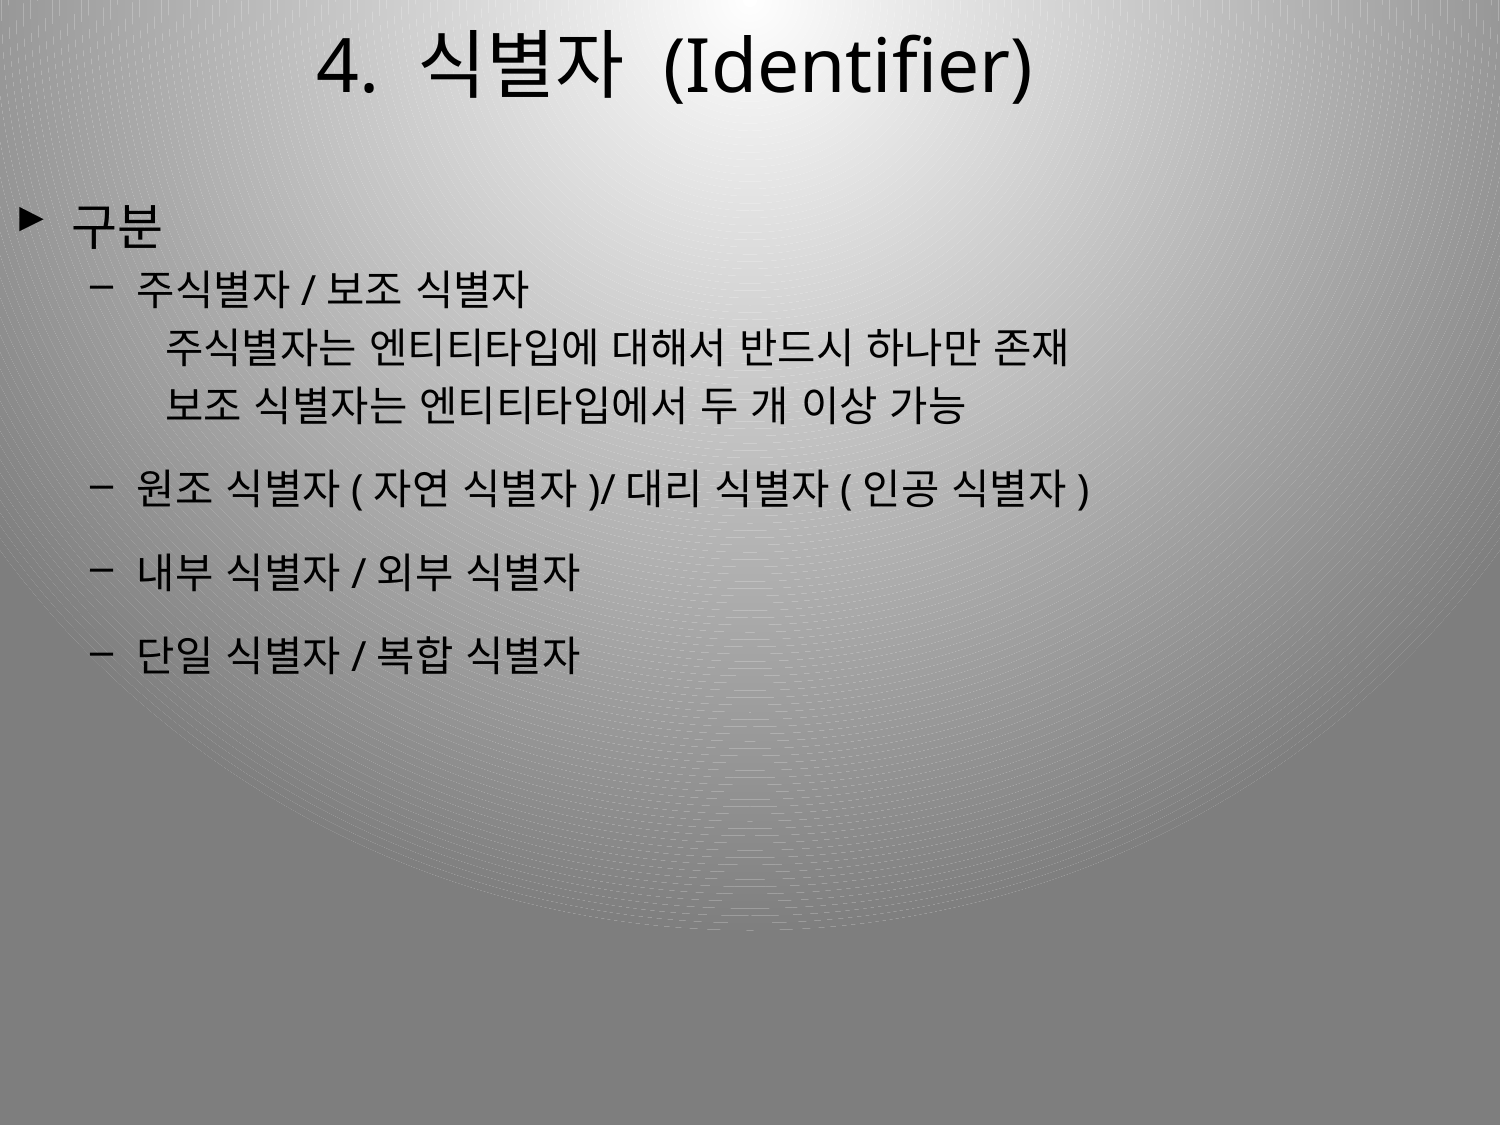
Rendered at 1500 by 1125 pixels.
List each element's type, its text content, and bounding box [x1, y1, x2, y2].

list 구분 주식별자/보조 식별자 주식별자는 엔티티타입에 대해서 반드시 하나만 존재 보조 식별자는 엔티티타입에서 두 개 이상 가능 원조 식별자(자연 식별자)/대리 식별자(인공 식별자) 내부 식별자/외부 식별자 단일 식별자/복합 식별자 [0, 187, 1500, 1102]
title 4. 식별자 (Identifier) [0, 0, 1350, 126]
